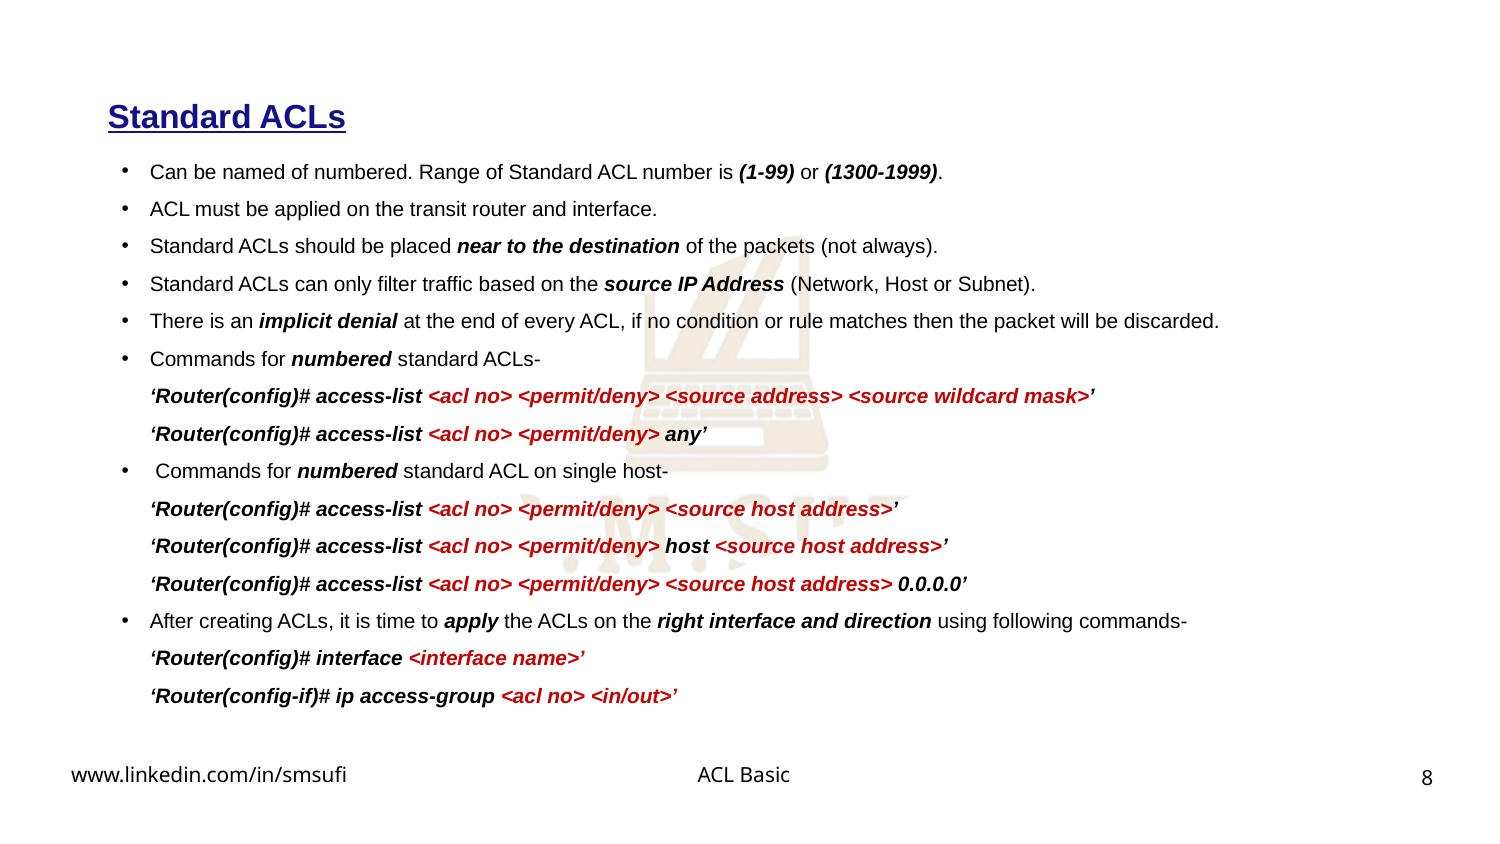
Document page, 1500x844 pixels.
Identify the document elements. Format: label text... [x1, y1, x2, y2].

text_box Can be named of numbered. Range of Standard ACL number is (1-99) or (1300-1999). ACL must be applied on the transit router and interface. Standard ACLs should be placed near to the destination of the packets (not always). Standard ACLs can only filter traffic based on the source IP Address (Network, Host or Subnet). There is an implicit denial at the end of every ACL, if no condition or rule matches then the packet will be discarded. Commands for numbered standard ACLs- ‘Router(config)# access-list <acl no> <permit/deny> <source address> <source wildcard mask>’ ‘Router(config)# access-list <acl no> <permit/deny> any’ Commands for numbered standard ACL on single host- ‘Router(config)# access-list <acl no> <permit/deny> <source host address>’ ‘Router(config)# access-list <acl no> <permit/deny> host <source host address>’ ‘Router(config)# access-list <acl no> <permit/deny> <source host address> 0.0.0.0’ After creating ACLs, it is time to apply the ACLs on the right interface and direction using following commands- ‘Router(config)# interface <interface name>’ ‘Router(config-if)# ip access-group <acl no> <in/out>’ [106, 138, 1448, 753]
slide_number 8 [1406, 746, 1462, 811]
text_box Standard ACLs [92, 88, 1360, 144]
